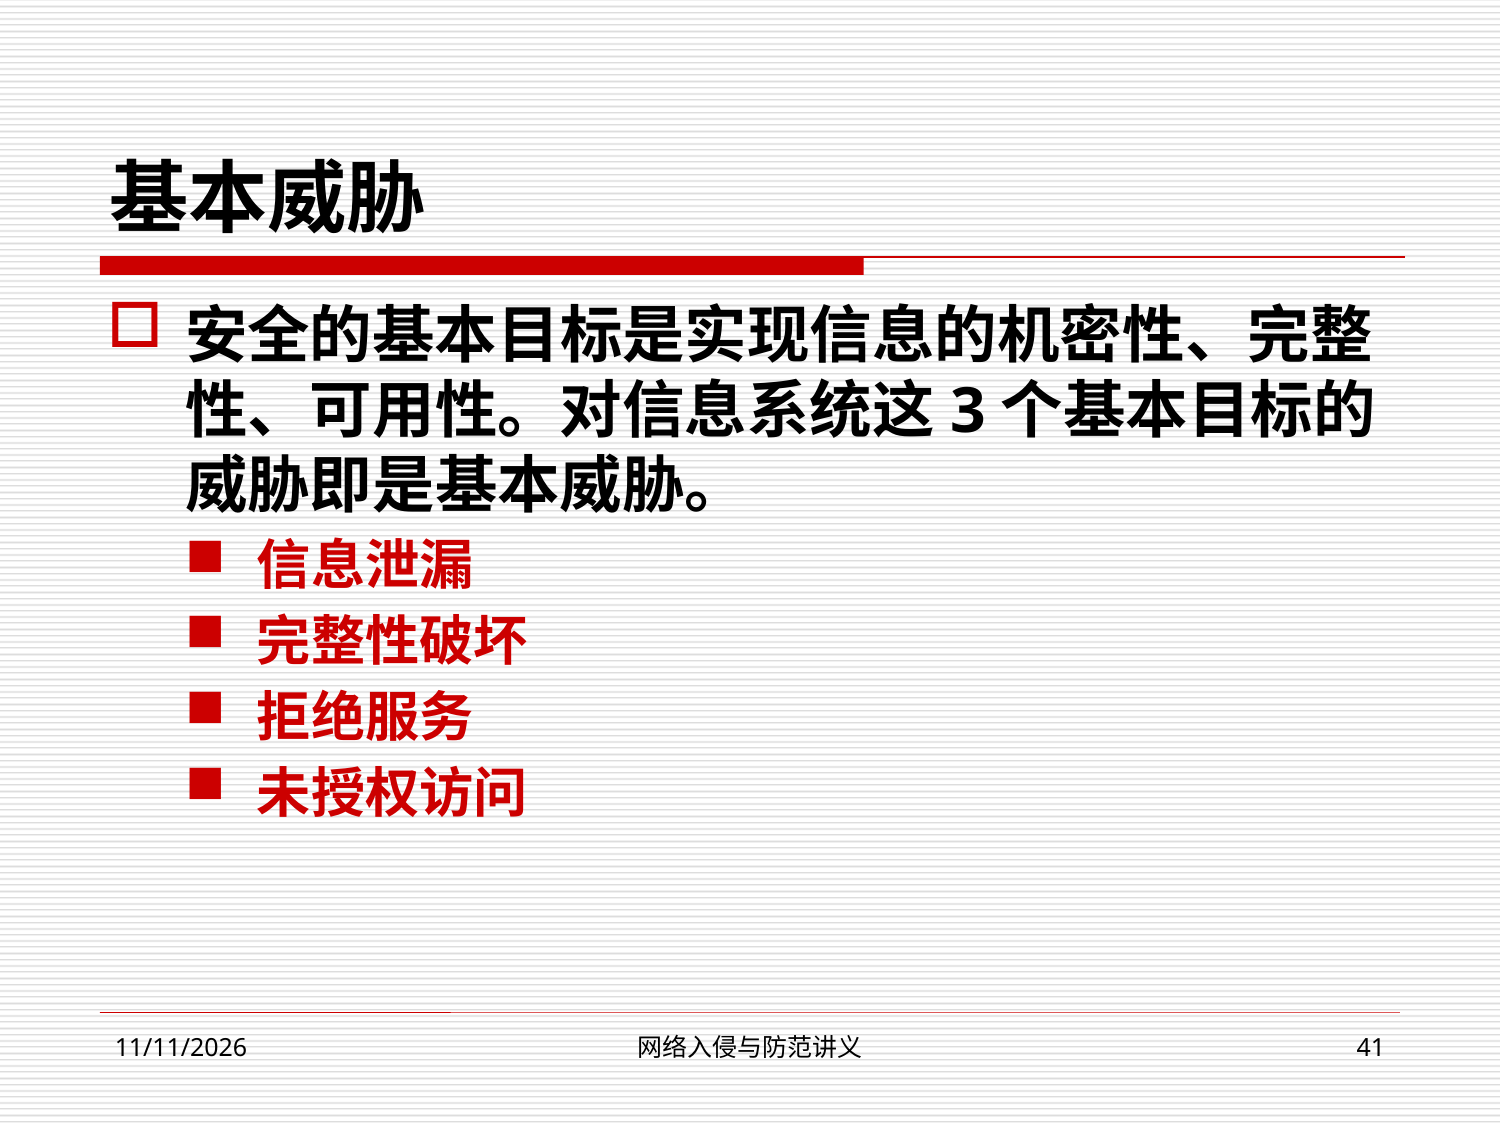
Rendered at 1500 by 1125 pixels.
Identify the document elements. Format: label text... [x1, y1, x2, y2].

picture [0, 0, 1500, 1125]
text_box 网络入侵与防范讲义 [512, 1024, 988, 1103]
list 安全的基本目标是实现信息的机密性、完整性、可用性。对信息系统这3个基本目标的威胁即是基本威胁。 信息泄漏 完整性破坏 拒绝服务 未授权访问 [92, 287, 1406, 988]
text_box [1074, 1024, 1400, 1103]
title 基本威胁 [93, 49, 1407, 250]
text_box [99, 1024, 425, 1103]
